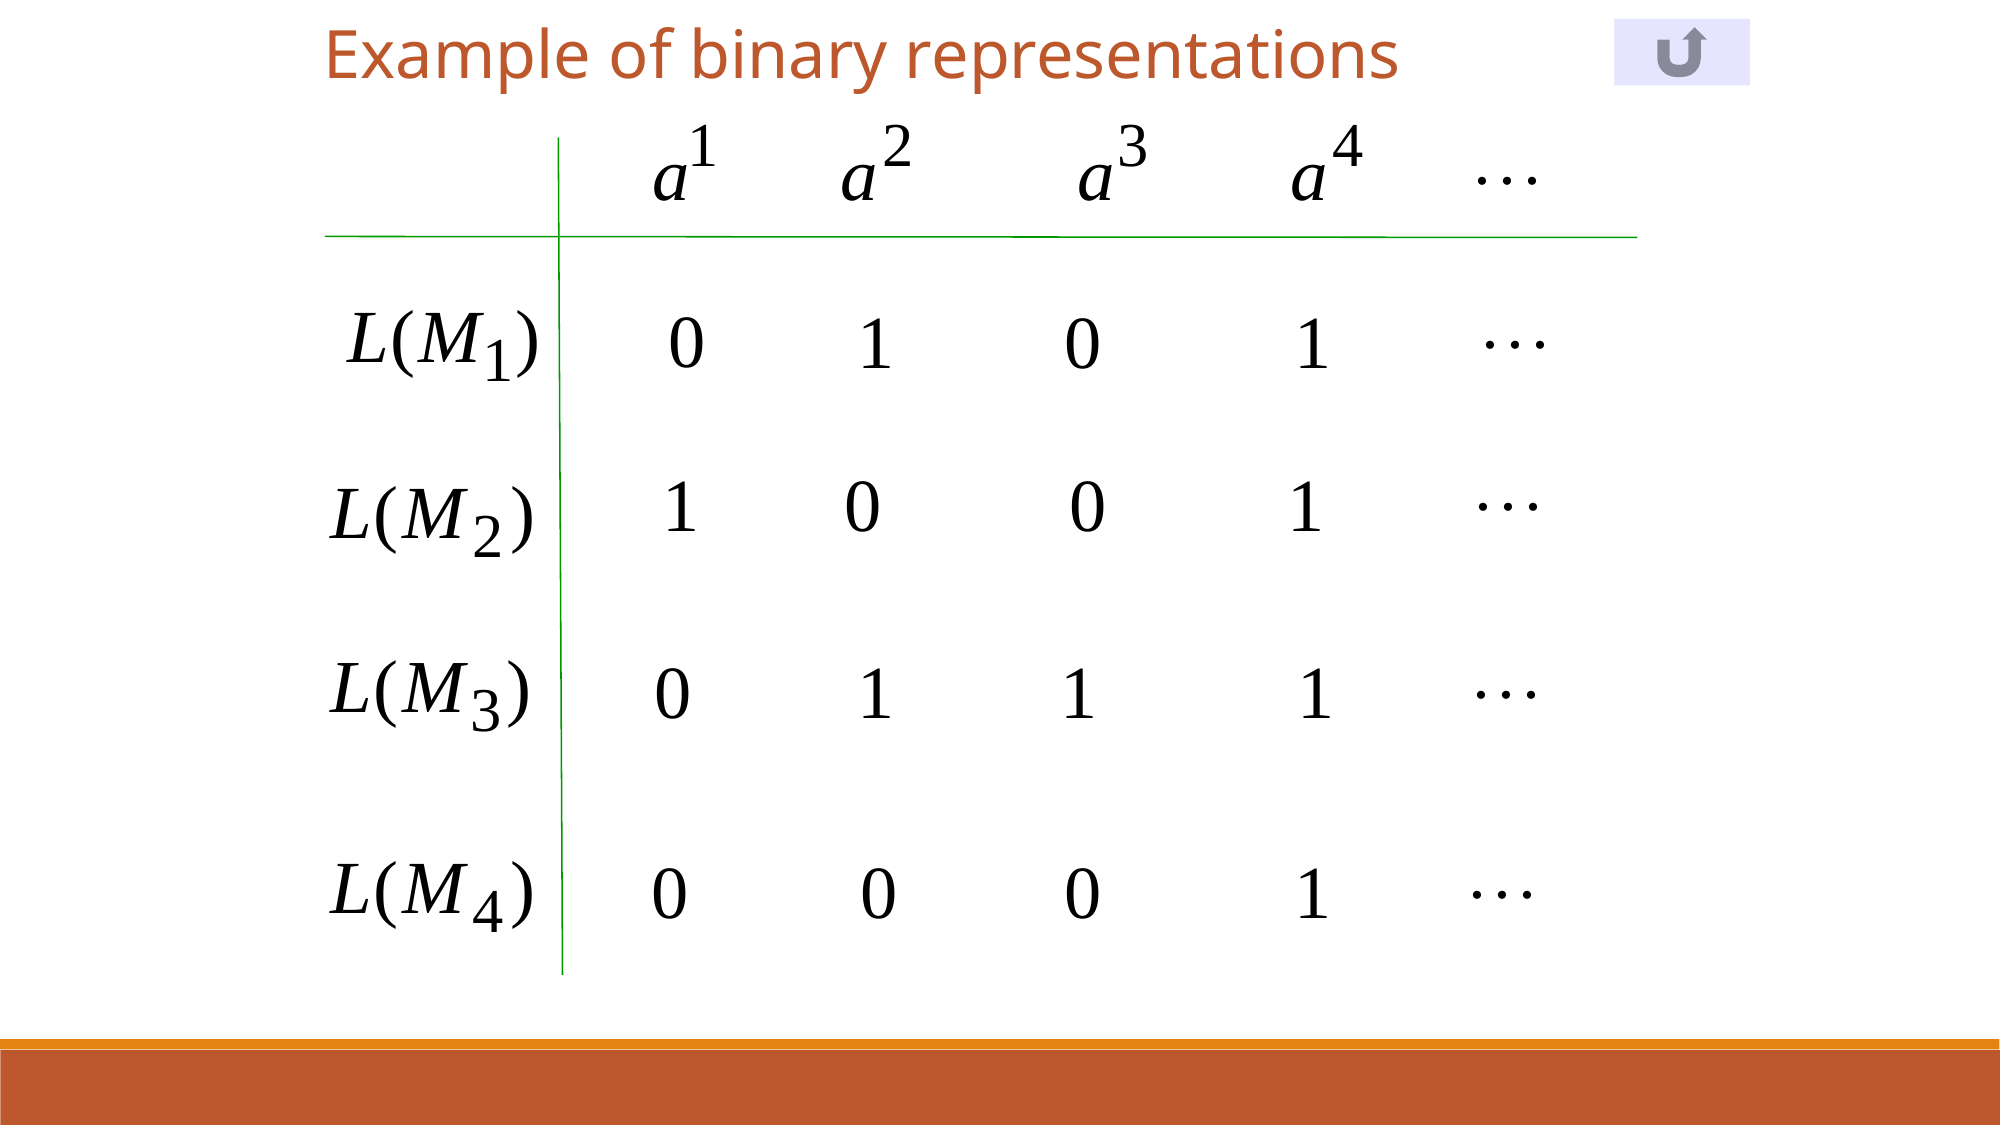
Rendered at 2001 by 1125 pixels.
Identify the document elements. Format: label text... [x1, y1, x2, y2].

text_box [1482, 336, 1553, 357]
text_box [324, 850, 538, 937]
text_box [652, 661, 696, 726]
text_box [1067, 474, 1110, 538]
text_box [649, 861, 692, 926]
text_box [1292, 474, 1320, 536]
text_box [1065, 661, 1093, 724]
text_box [666, 310, 709, 375]
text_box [1473, 686, 1544, 707]
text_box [1061, 311, 1105, 376]
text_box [1299, 311, 1328, 374]
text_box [836, 111, 916, 207]
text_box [324, 649, 534, 738]
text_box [1299, 861, 1328, 924]
text_box [1614, 18, 1750, 86]
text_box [667, 474, 695, 536]
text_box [1286, 111, 1366, 207]
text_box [324, 475, 538, 562]
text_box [1474, 173, 1545, 193]
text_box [857, 861, 901, 926]
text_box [1475, 499, 1546, 519]
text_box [341, 299, 545, 386]
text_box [1302, 661, 1331, 724]
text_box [842, 474, 885, 538]
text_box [861, 311, 890, 374]
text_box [1074, 111, 1151, 207]
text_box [1061, 861, 1105, 926]
text_box Example of binary representations [308, 4, 1417, 99]
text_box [1470, 886, 1540, 907]
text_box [861, 661, 890, 724]
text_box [649, 111, 717, 207]
